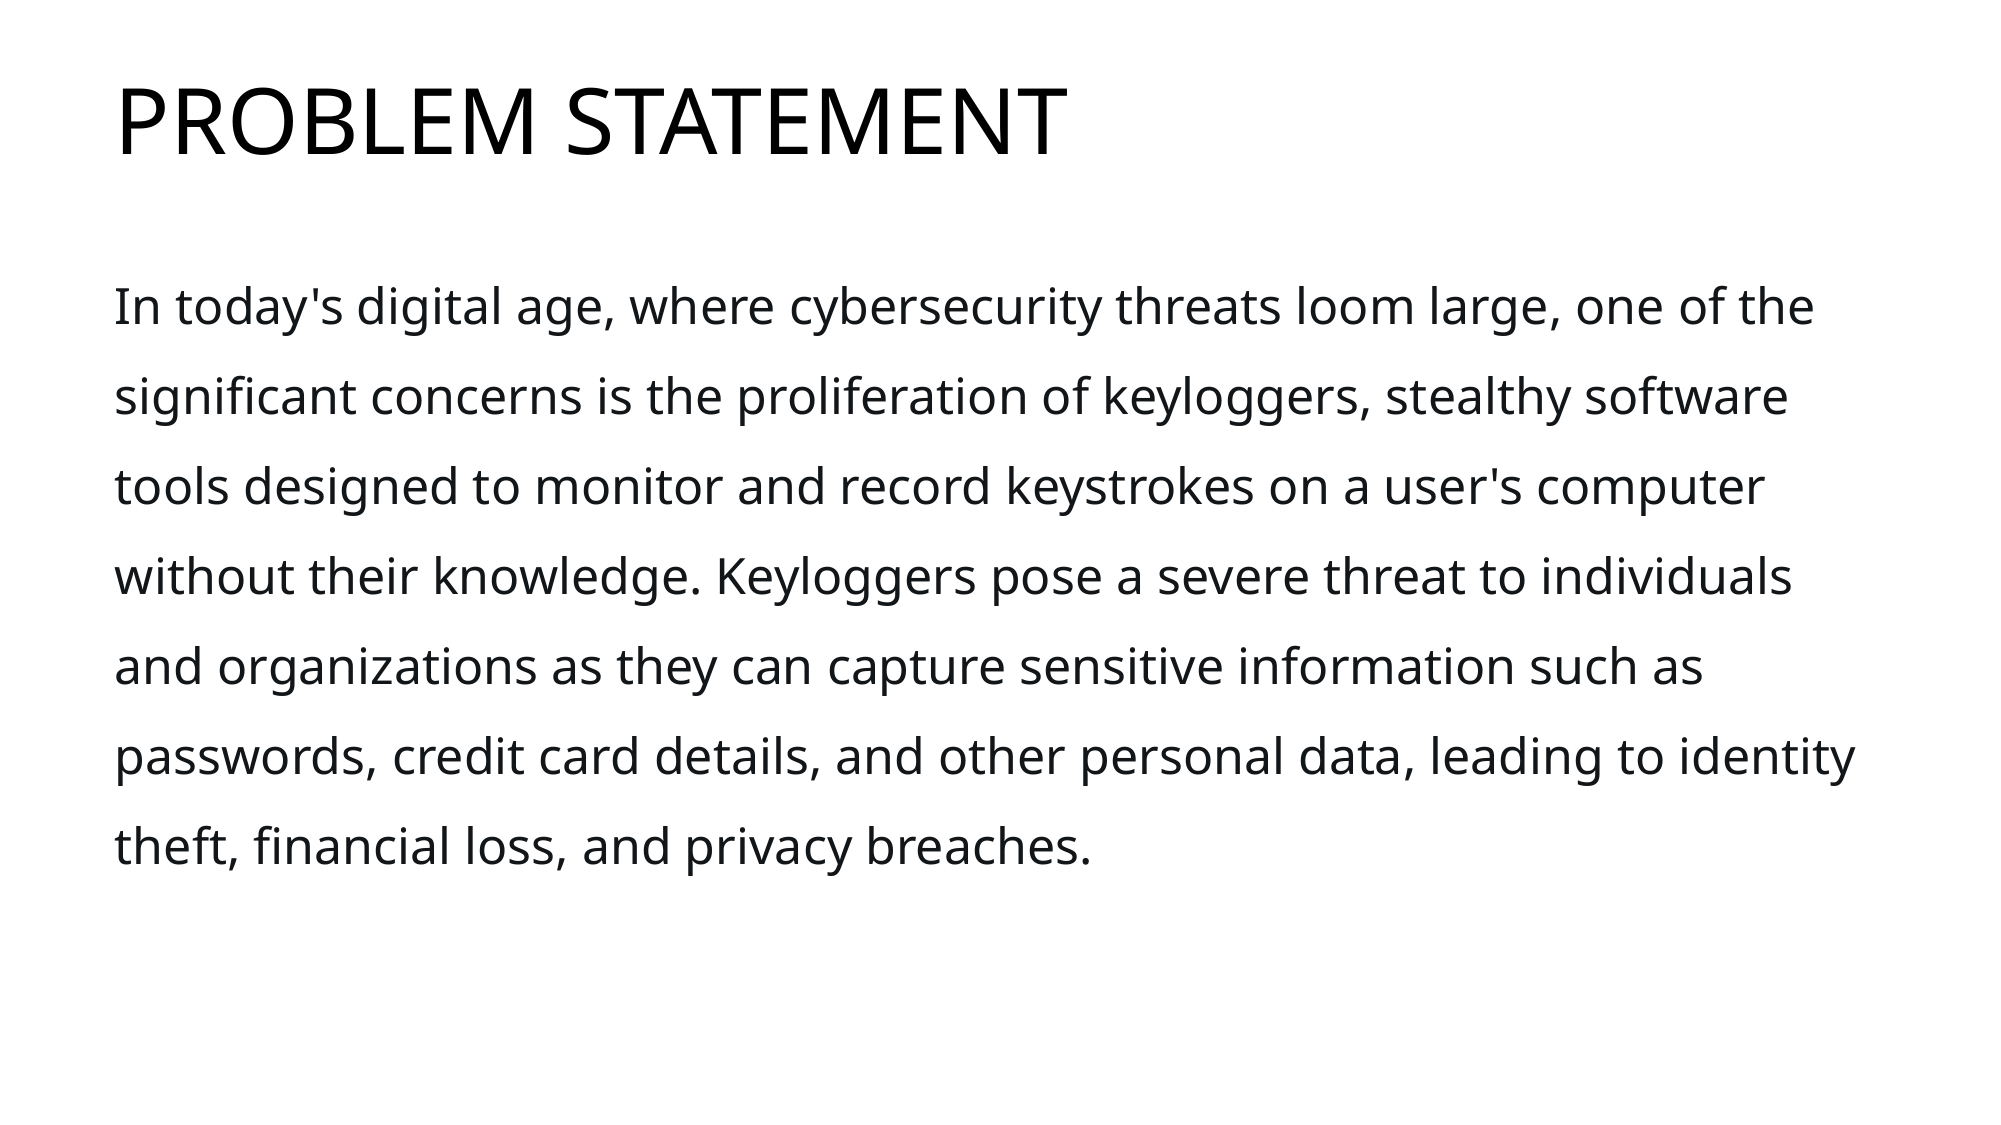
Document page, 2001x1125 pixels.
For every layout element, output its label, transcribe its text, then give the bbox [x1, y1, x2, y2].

title PROBLEM STATEMENT [99, 24, 1900, 225]
list In today's digital age, where cybersecurity threats loom large, one of the significant concerns is the proliferation of keyloggers, stealthy software tools designed to monitor and record keystrokes on a user's computer without their knowledge. Keyloggers pose a severe threat to individuals and organizations as they can capture sensitive information such as passwords, credit card details, and other personal data, leading to identity theft, financial loss, and privacy breaches. [99, 237, 1900, 1005]
